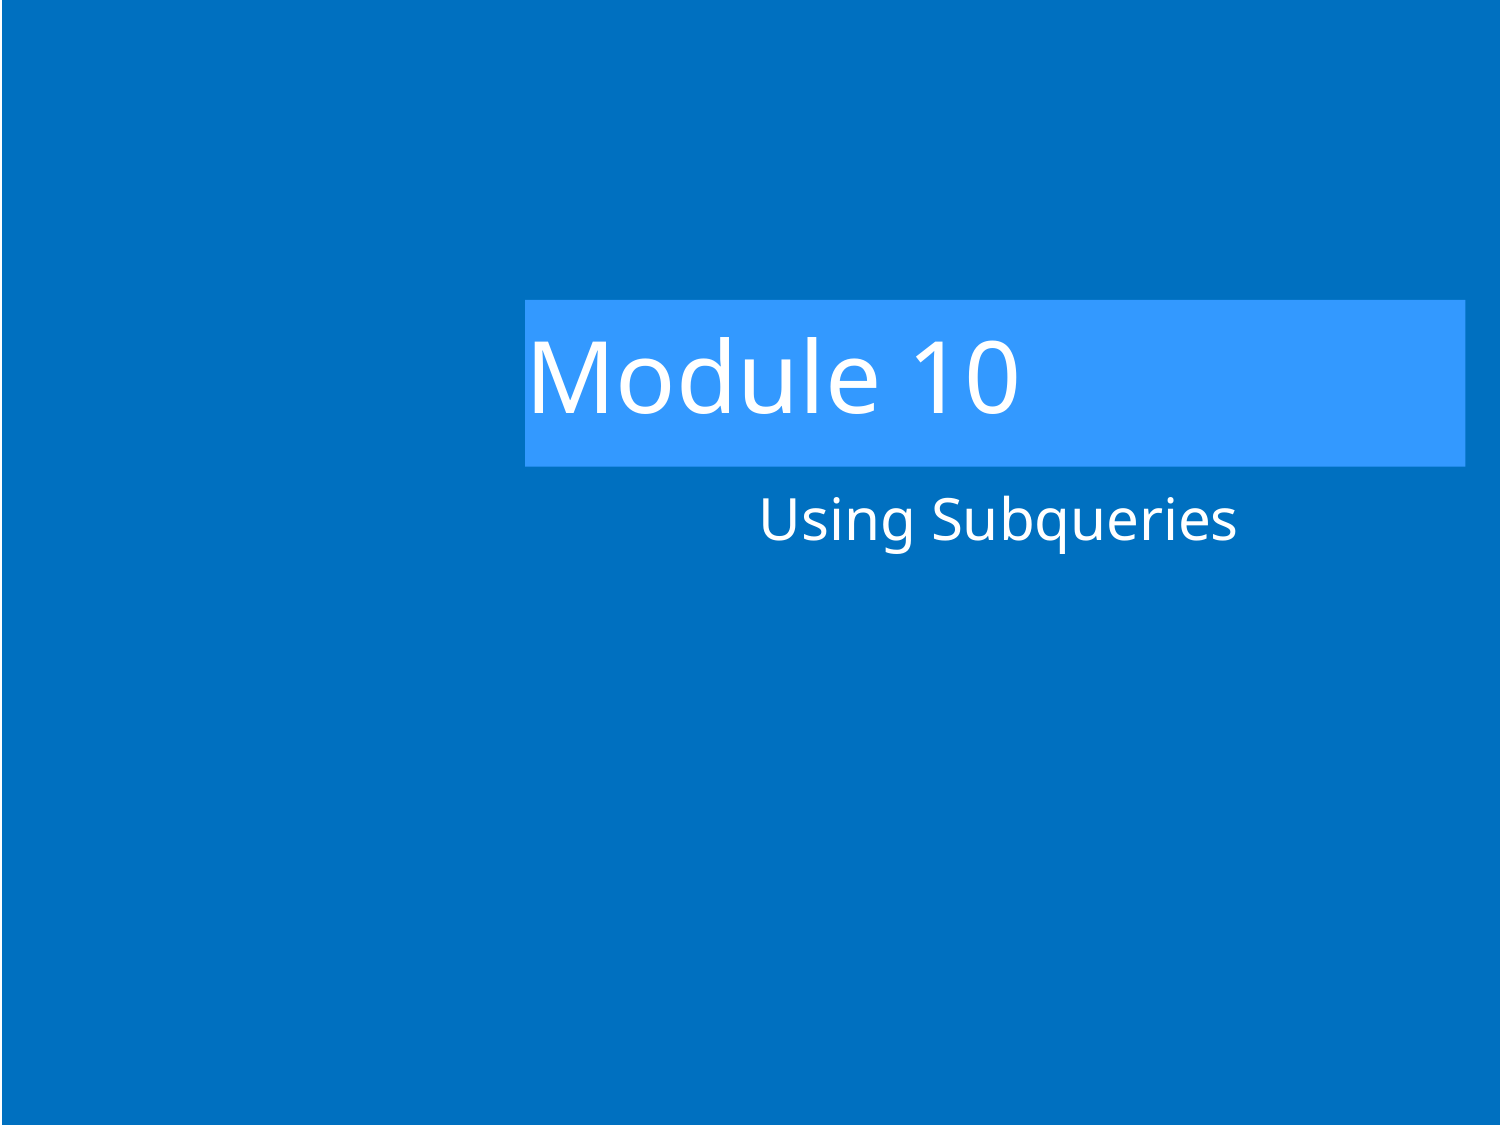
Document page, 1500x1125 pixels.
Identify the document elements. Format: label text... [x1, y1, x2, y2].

title Module 10 [524, 299, 1466, 467]
subtitle Using Subqueries [524, 474, 1473, 657]
